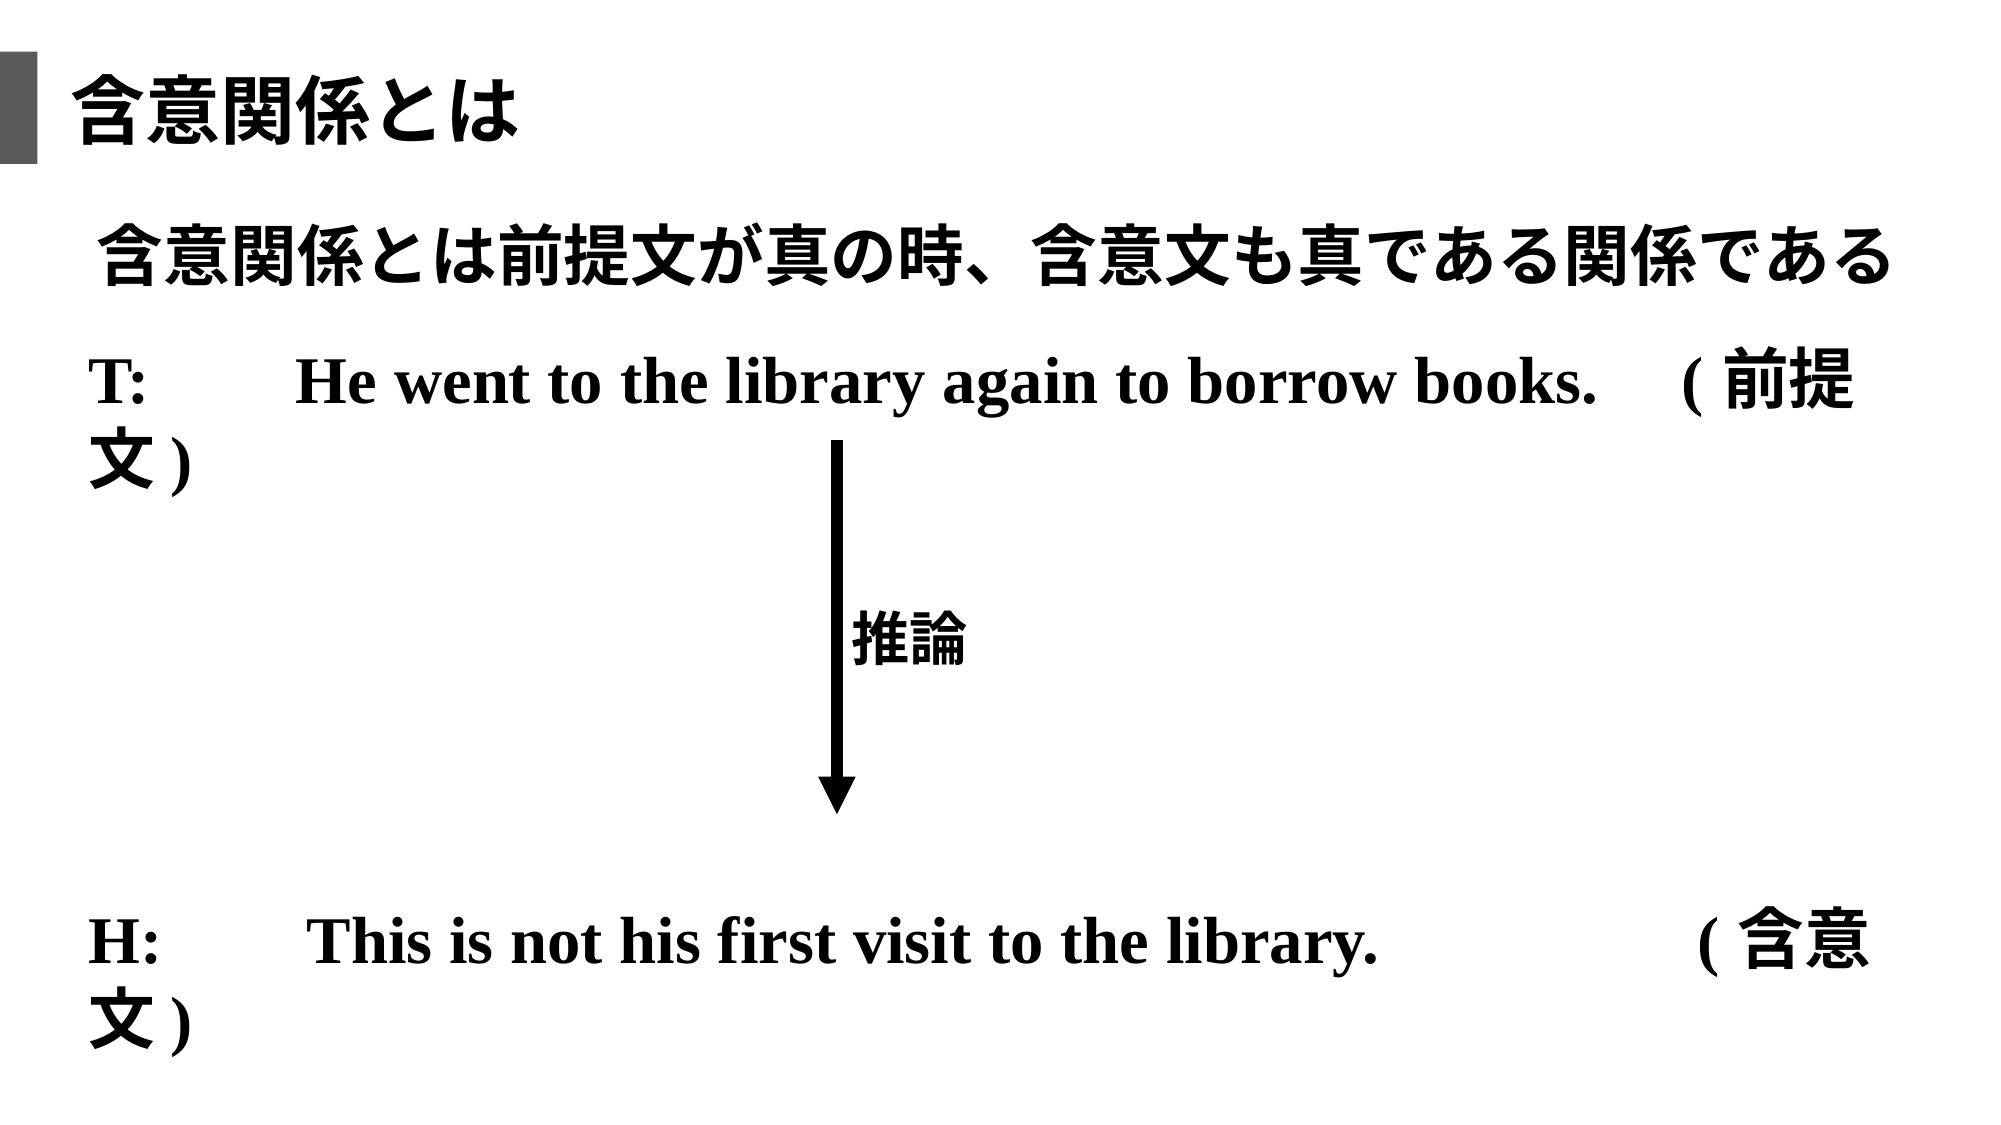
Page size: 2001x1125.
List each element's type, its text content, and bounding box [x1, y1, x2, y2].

text_box [0, 51, 38, 164]
text_box 推論 [837, 594, 1010, 680]
text_box 含意関係とは [55, 55, 536, 161]
text_box 含意関係とは前提文が真の時、含意文も真である関係である [82, 206, 1913, 302]
text_box T: He went to the library again to borrow books. (前提文) H: This is not his first visit to the library. (含意文) [73, 329, 1966, 1065]
